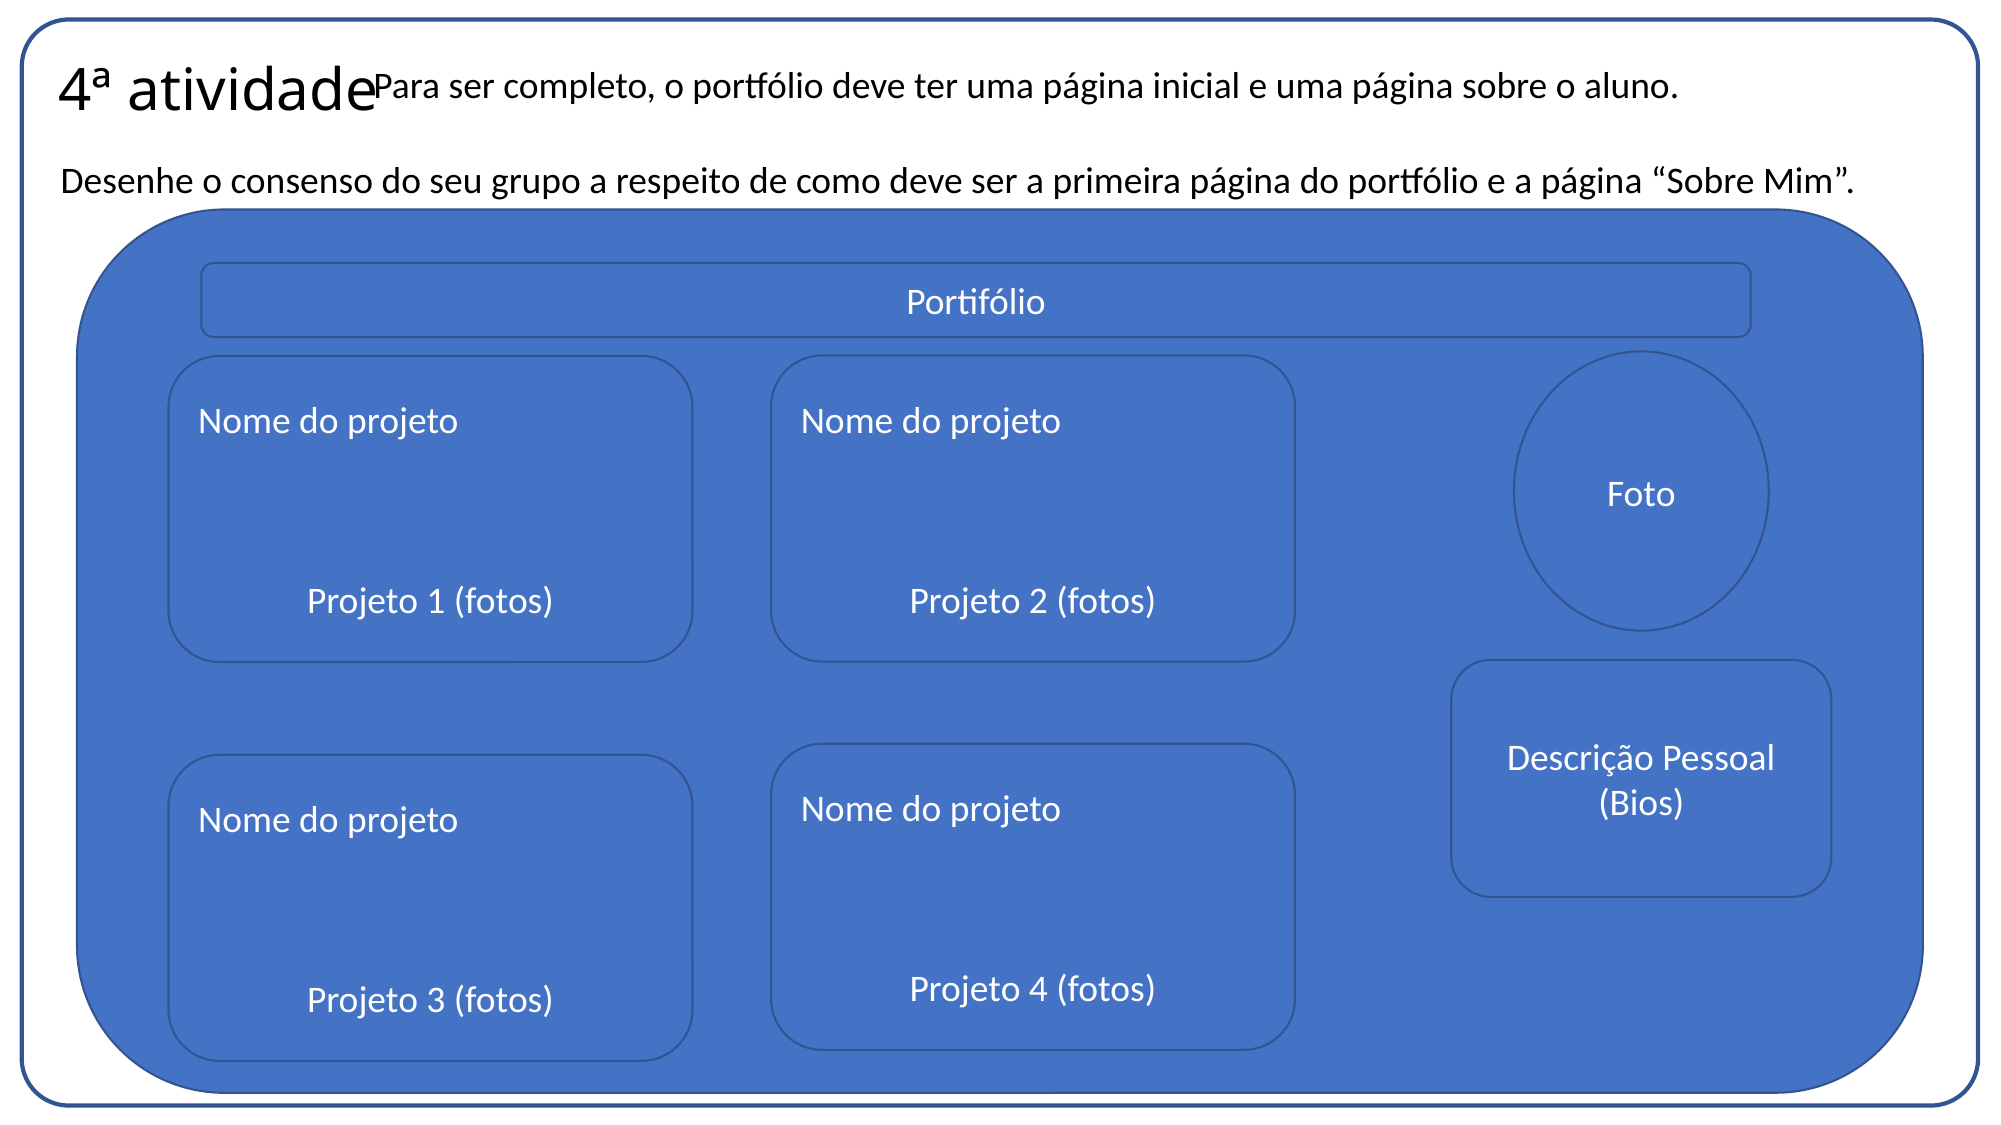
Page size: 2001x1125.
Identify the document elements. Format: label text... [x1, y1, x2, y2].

text_box [75, 208, 1924, 1094]
text_box Nome do projeto Projeto 2 (fotos) [770, 354, 1297, 663]
text_box Portifólio [200, 261, 1752, 339]
text_box Descrição Pessoal (Bios) [1450, 658, 1833, 898]
list Para ser completo, o portfólio deve ter uma página inicial e uma página sobre o aluno. [358, 58, 1975, 773]
text_box Nome do projeto Projeto 4 (fotos) [770, 742, 1297, 1051]
title 4ª atividade [43, 0, 1769, 201]
text_box Desenhe o consenso do seu grupo a respeito de como deve ser a primeira página do portfólio e a página “Sobre Mim”. [45, 148, 1953, 209]
text_box Nome do projeto Projeto 1 (fotos) [167, 354, 694, 664]
text_box Foto [1512, 350, 1770, 632]
text_box Nome do projeto Projeto 3 (fotos) [167, 753, 694, 1062]
